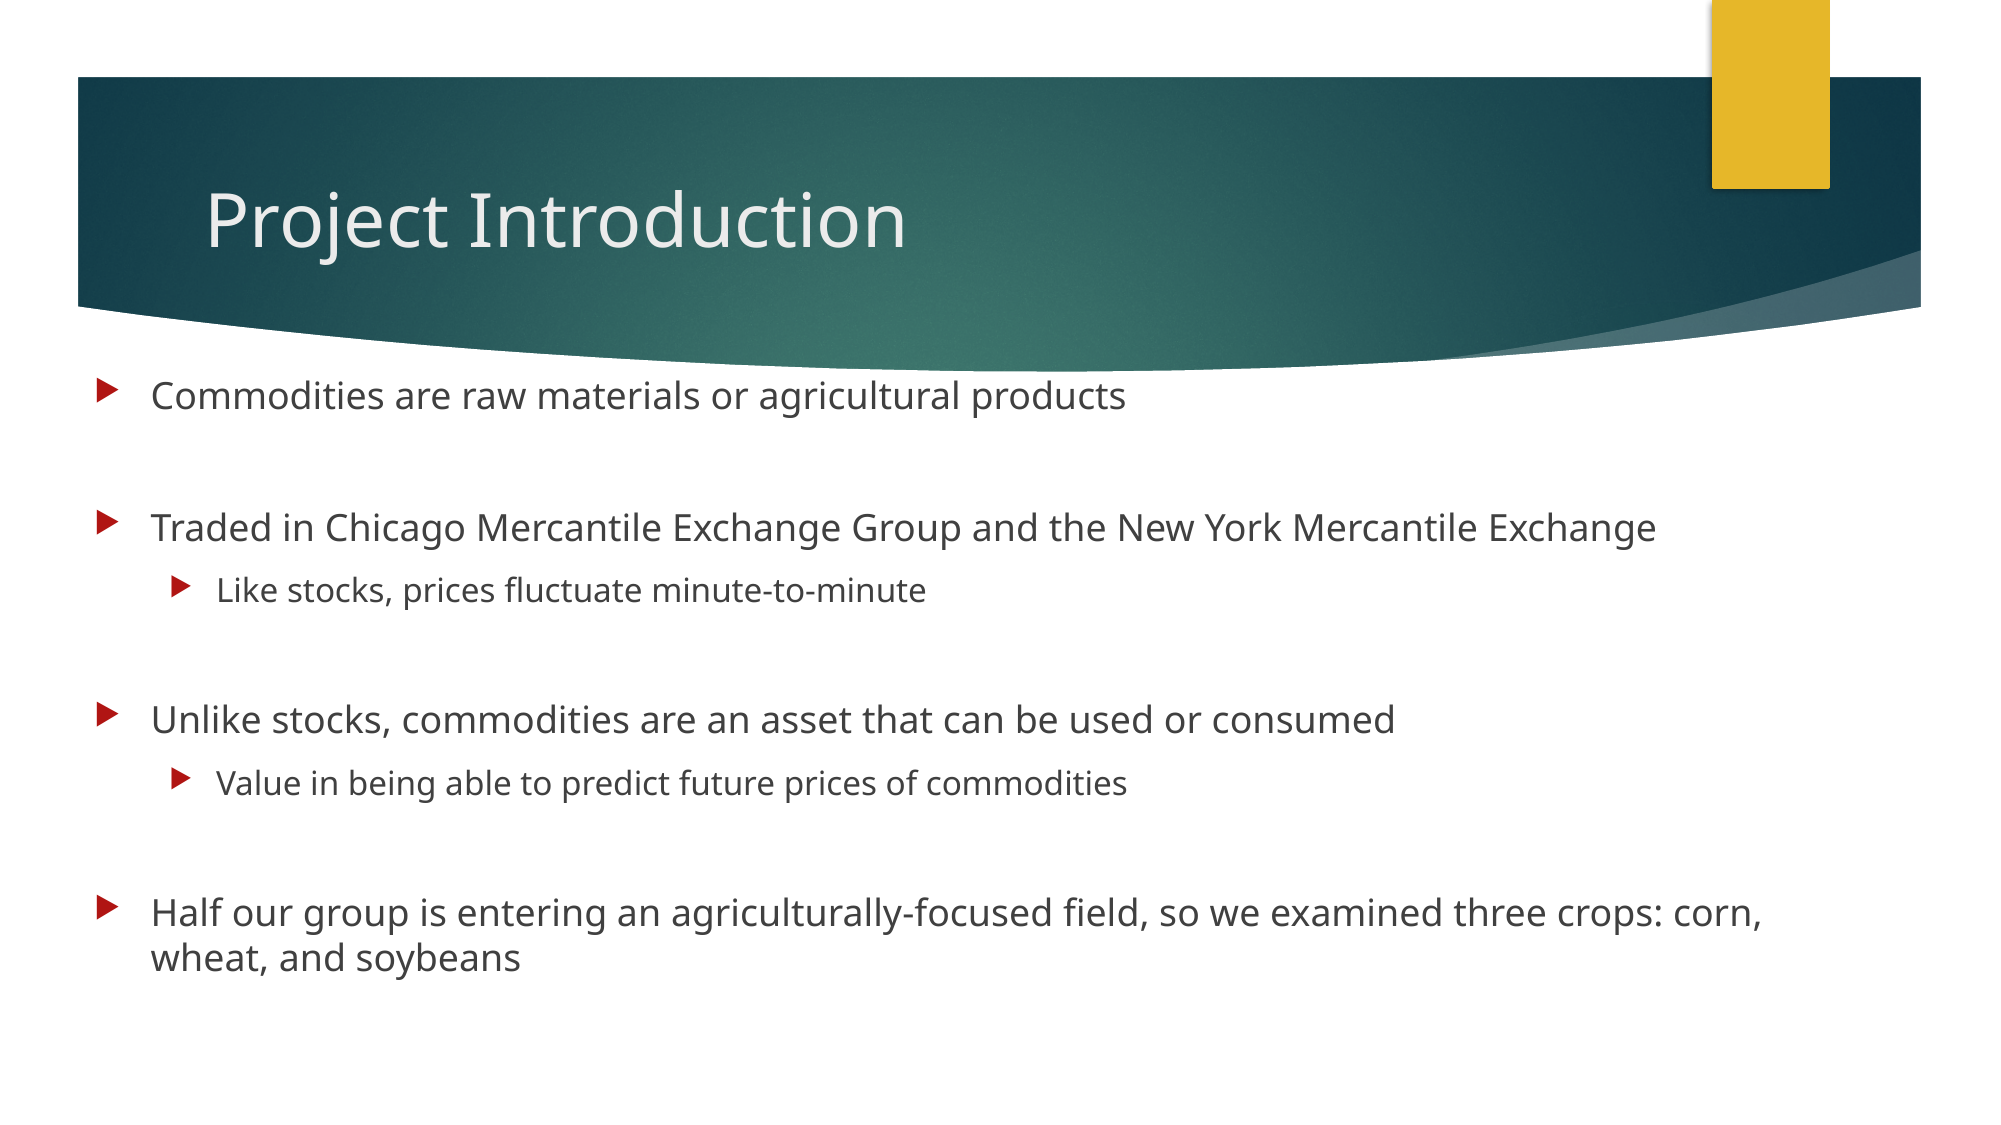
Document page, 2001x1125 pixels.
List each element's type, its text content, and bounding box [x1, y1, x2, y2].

list Commodities are raw materials or agricultural products Traded in Chicago Mercantile Exchange Group and the New York Mercantile Exchange Like stocks, prices fluctuate minute-to-minute Unlike stocks, commodities are an asset that can be used or consumed Value in being able to predict future prices of commodities Half our group is entering an agriculturally-focused field, so we examined three crops: corn, wheat, and soybeans [79, 298, 1832, 1050]
title Project Introduction [189, 159, 1638, 276]
text_box [1712, 0, 1830, 189]
